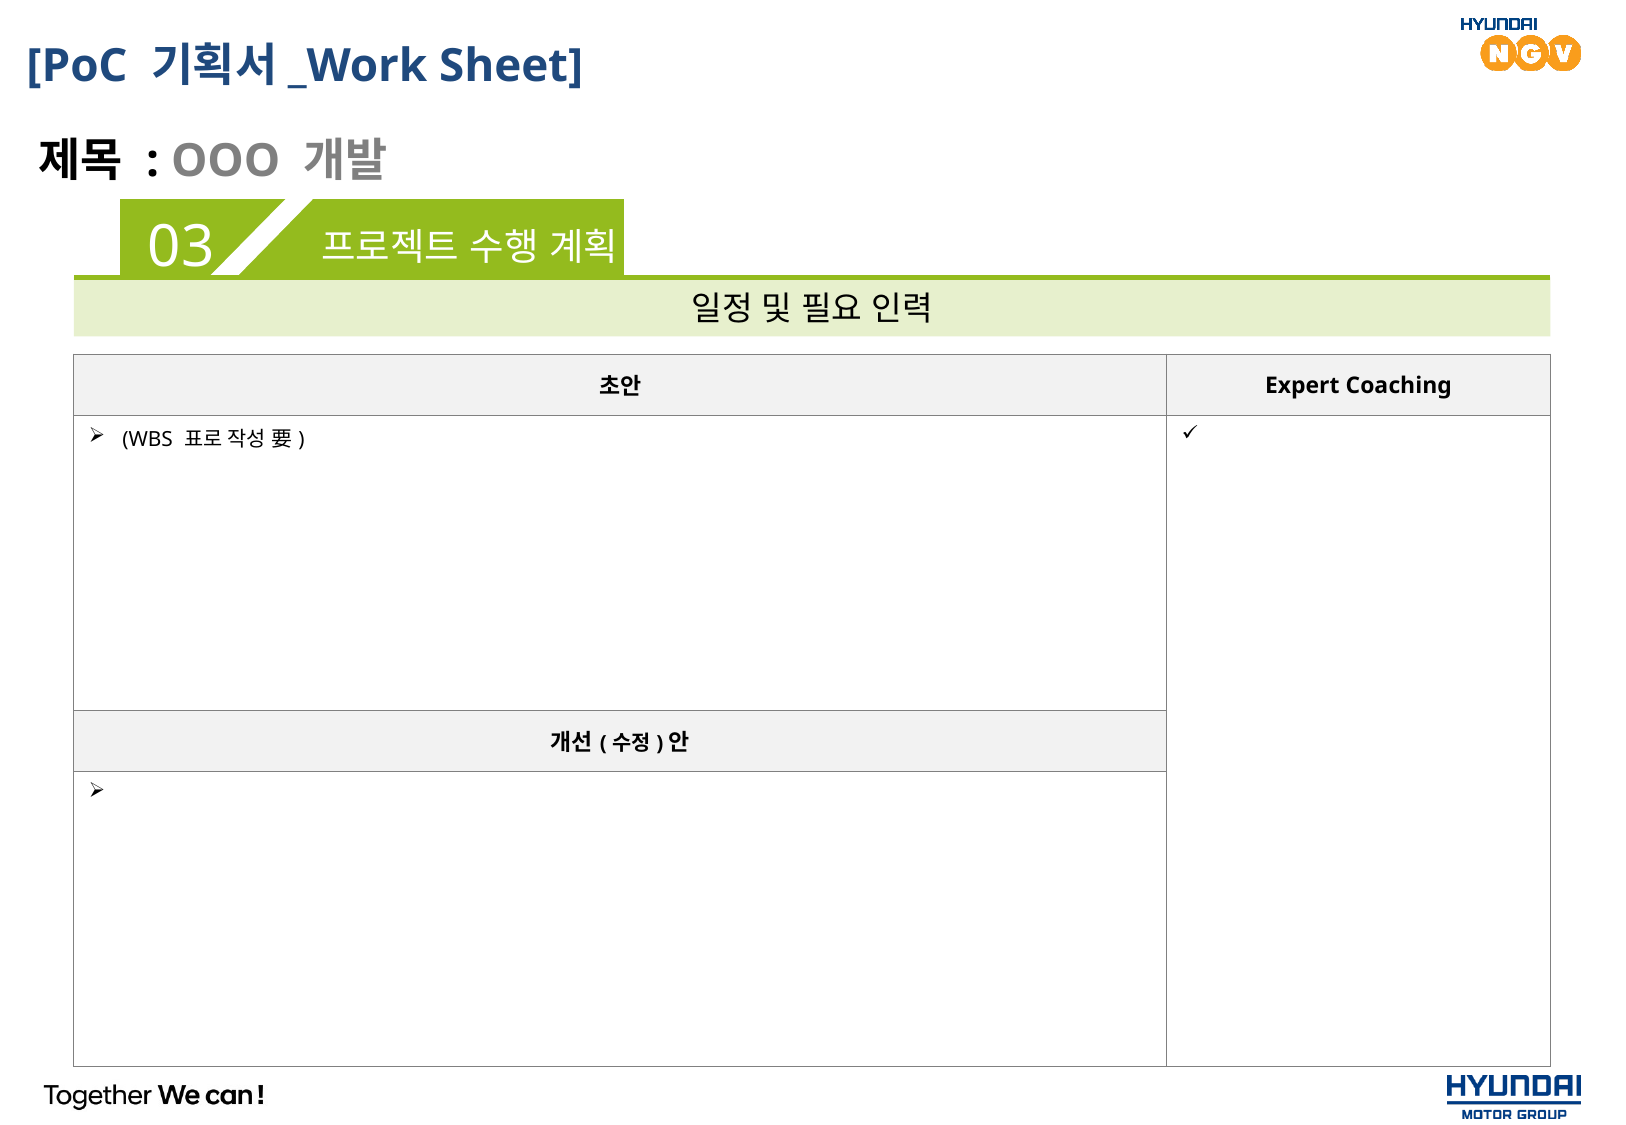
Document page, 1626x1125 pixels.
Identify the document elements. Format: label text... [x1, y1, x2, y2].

table_header Expert Coaching [1167, 355, 1550, 415]
table_cell [74, 772, 1166, 1066]
table_header 초안 [74, 355, 1166, 415]
table_cell (WBS 표로 작성 要) [74, 416, 1166, 710]
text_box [73, 194, 1551, 337]
table_cell [1167, 416, 1550, 1066]
picture [1447, 1075, 1581, 1119]
table_cell 개선(수정)안 [74, 711, 1166, 771]
text_box [PoC 기획서_Work Sheet] 제목 : OOO 개발 [0, 1, 1625, 194]
picture [32, 1073, 273, 1115]
